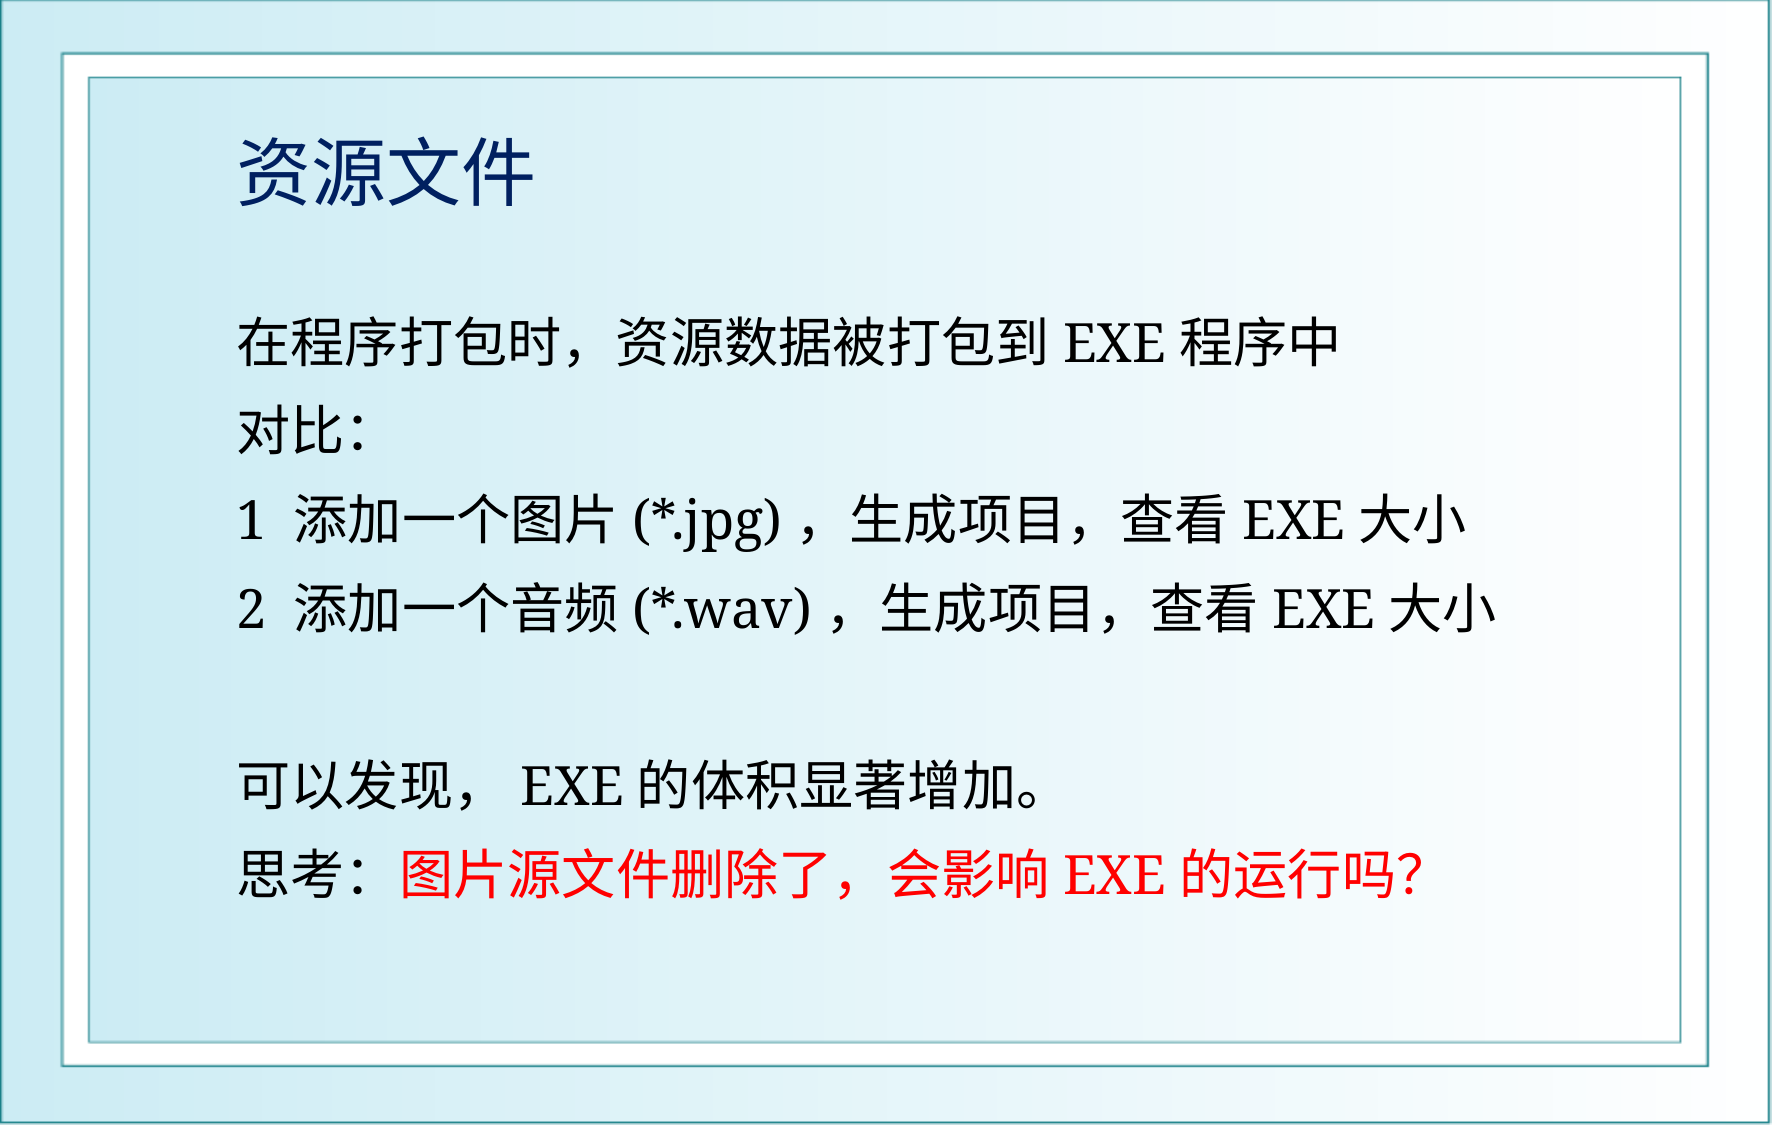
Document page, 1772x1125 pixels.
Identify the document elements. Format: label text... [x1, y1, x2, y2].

picture [0, 0, 1772, 1125]
title 资源文件 [221, 90, 1566, 223]
list 在程序打包时，资源数据被打包到EXE程序中 对比： 1 添加一个图片(*.jpg)，生成项目，查看EXE大小 2 添加一个音频(*.wav)，生成项目，查看EXE大小 可以发现，EXE的体积显著增加。 思考：图片源文件删除了，会影响EXE的运行吗？ [221, 287, 1566, 1006]
